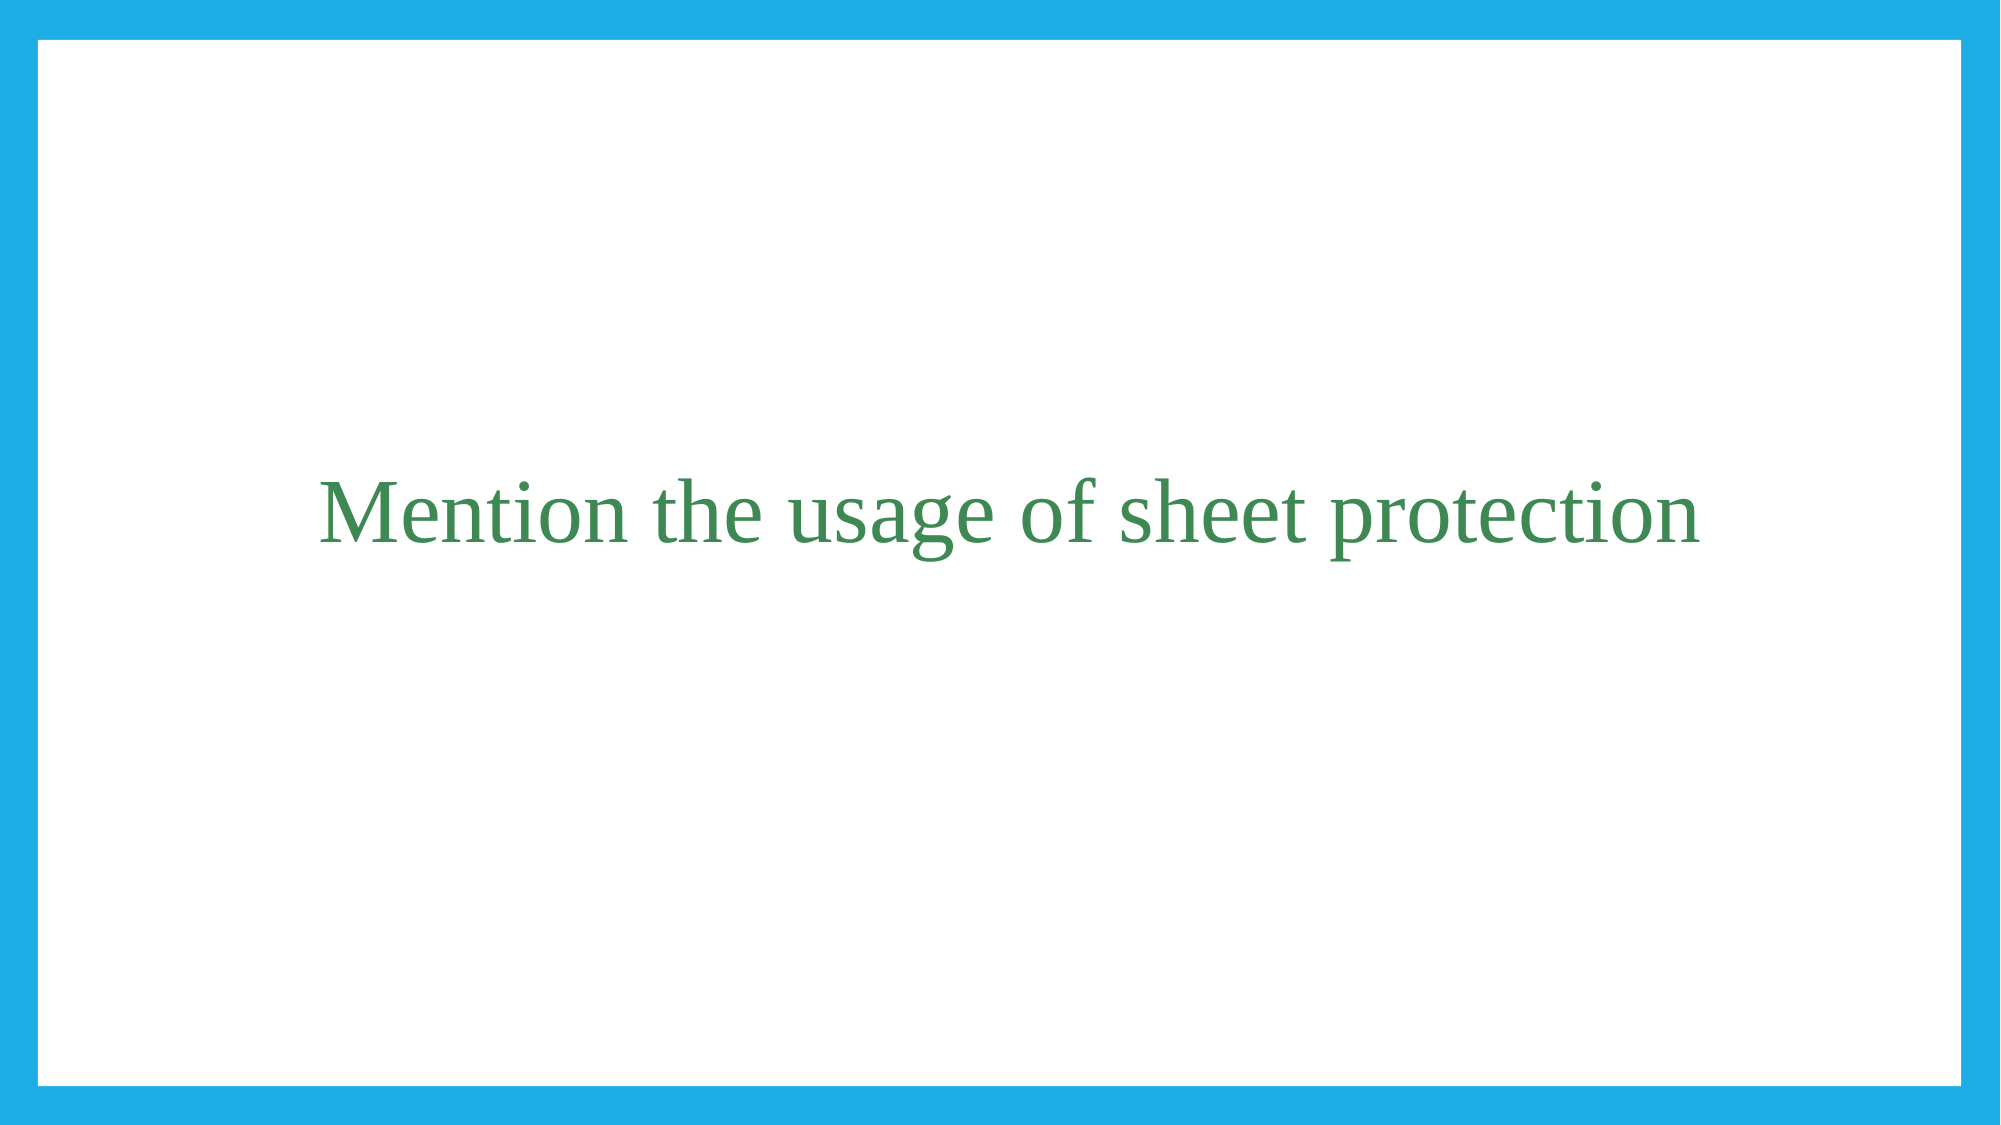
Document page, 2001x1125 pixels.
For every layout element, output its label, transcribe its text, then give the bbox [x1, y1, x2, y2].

text_box Mention the usage of sheet protection [131, 443, 1869, 569]
